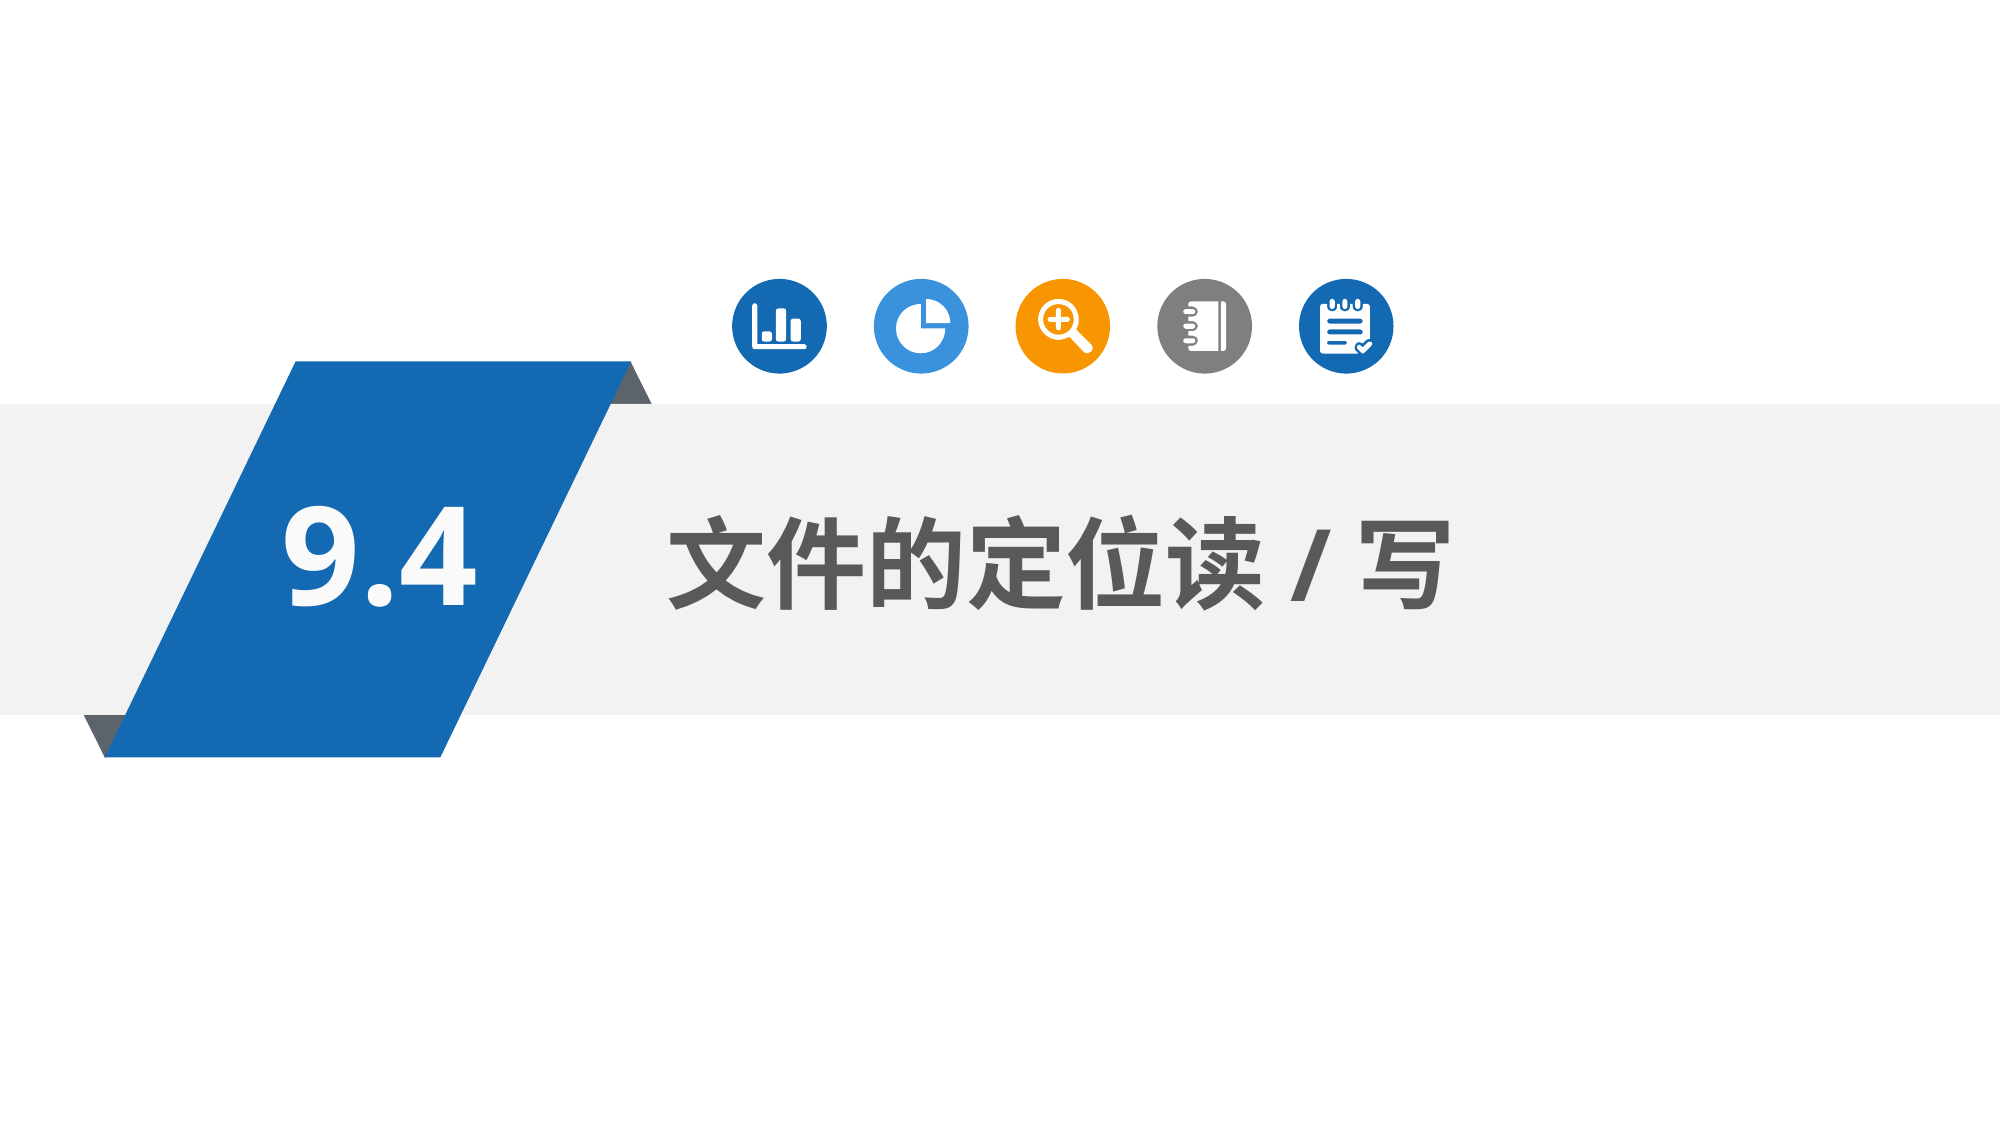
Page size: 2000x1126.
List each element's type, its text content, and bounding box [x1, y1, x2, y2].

text_box 文件的定位读/写 [651, 494, 1982, 630]
text_box 9.4 [266, 460, 552, 641]
